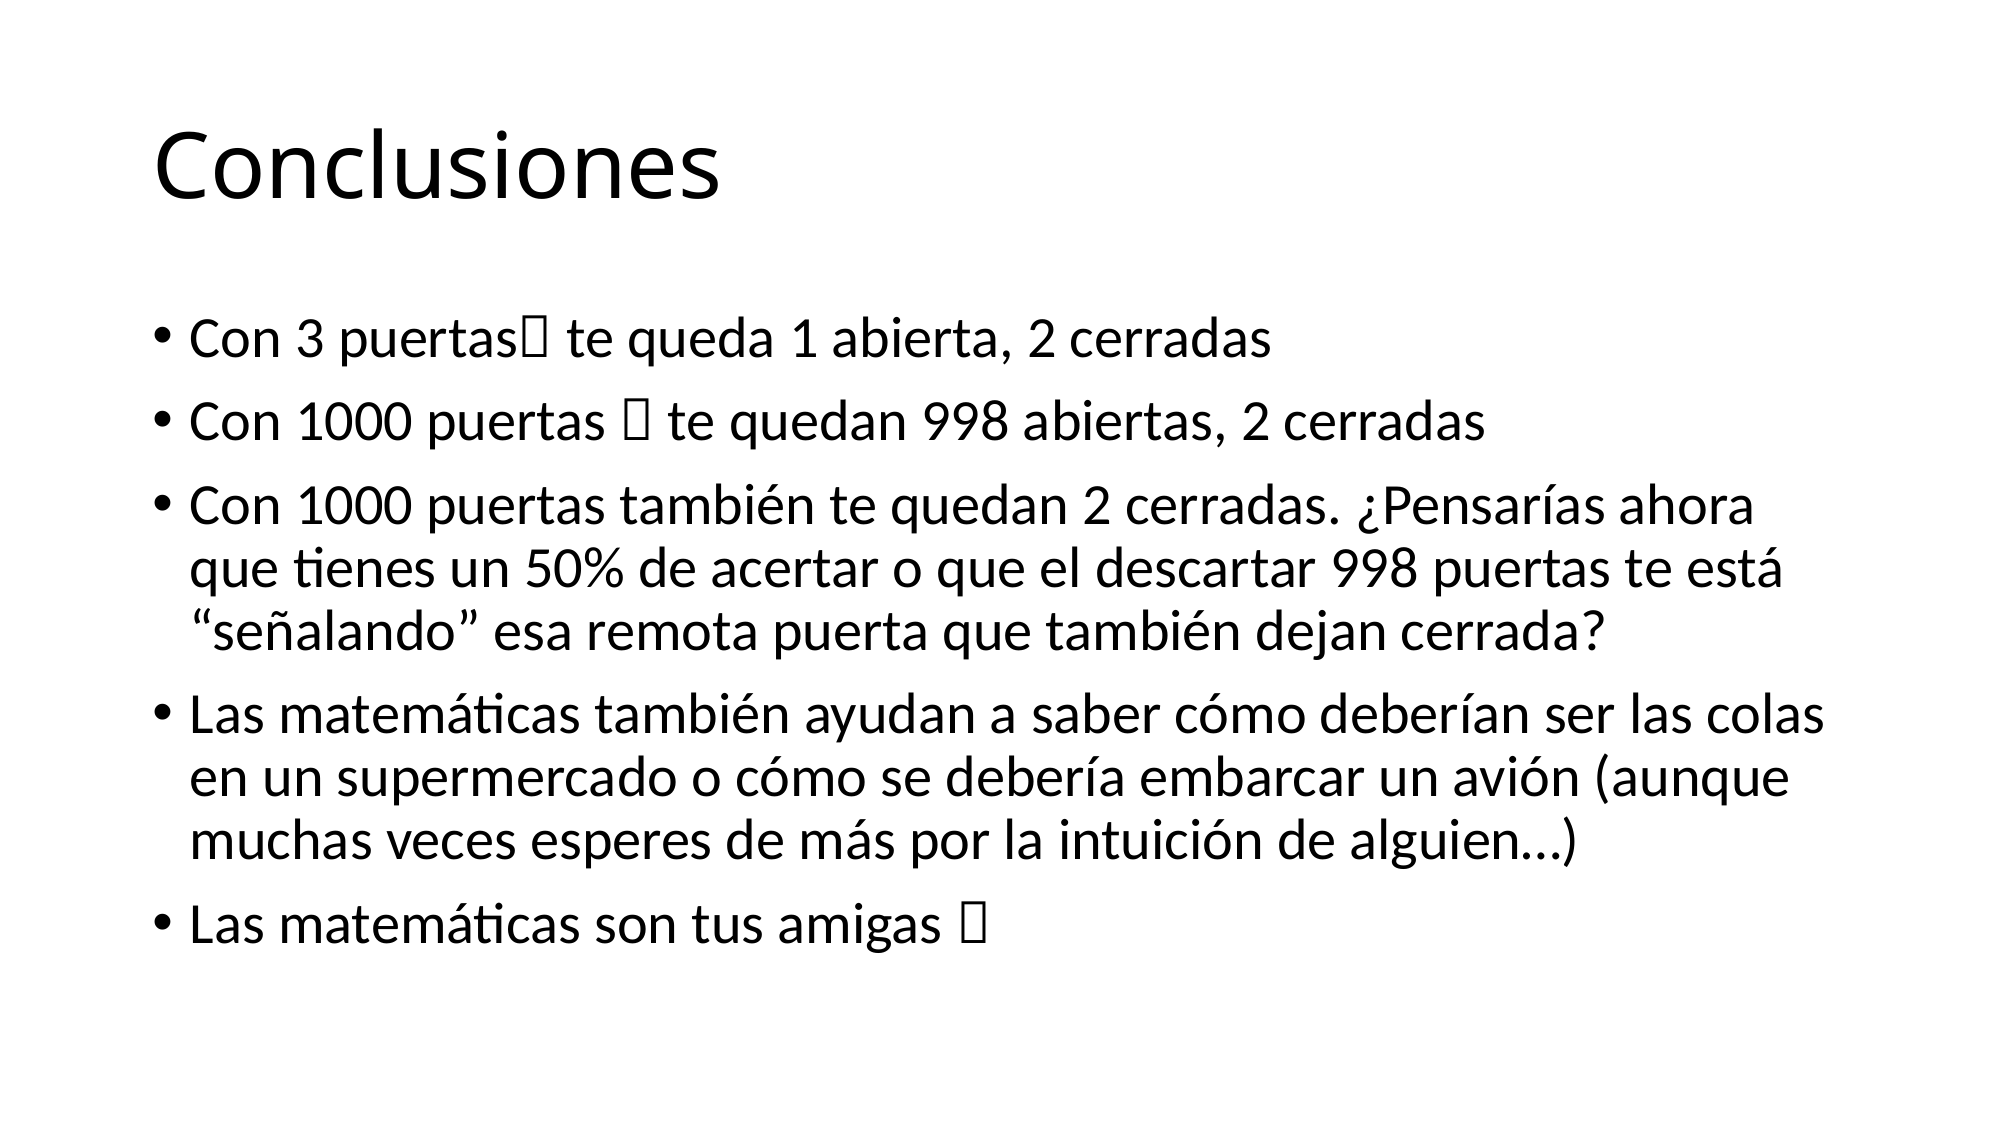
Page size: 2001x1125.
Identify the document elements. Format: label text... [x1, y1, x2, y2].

list Con 3 puertas te queda 1 abierta, 2 cerradas Con 1000 puertas  te quedan 998 abiertas, 2 cerradas Con 1000 puertas también te quedan 2 cerradas. ¿Pensarías ahora que tienes un 50% de acertar o que el descartar 998 puertas te está “señalando” esa remota puerta que también dejan cerrada? Las matemáticas también ayudan a saber cómo deberían ser las colas en un supermercado o cómo se debería embarcar un avión (aunque muchas veces esperes de más por la intuición de alguien…) Las matemáticas son tus amigas  [137, 299, 1863, 1014]
title Conclusiones [137, 59, 1863, 278]
